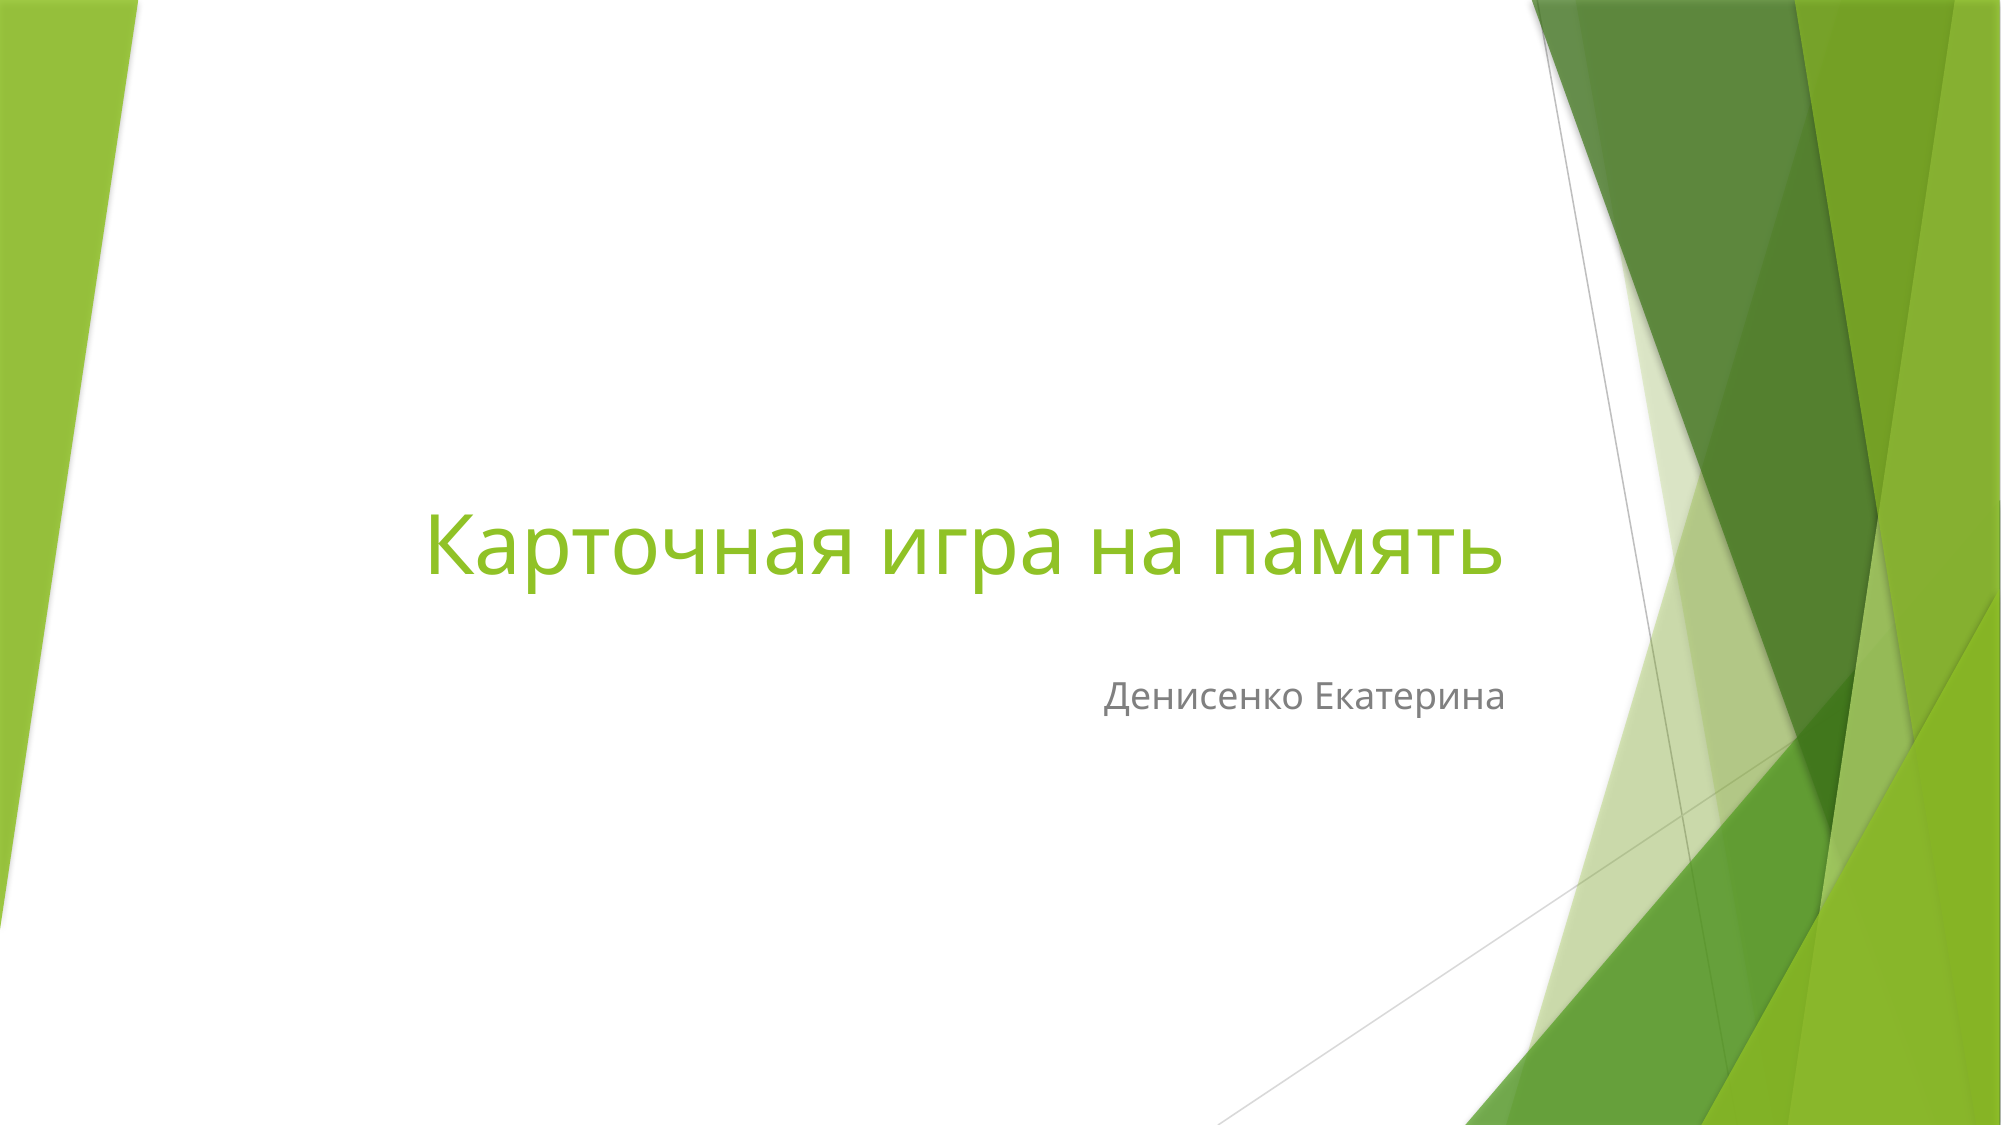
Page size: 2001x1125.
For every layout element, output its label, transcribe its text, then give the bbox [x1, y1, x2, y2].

subtitle Денисенко Екатерина [247, 664, 1522, 845]
title Карточная игра на память [247, 394, 1522, 599]
